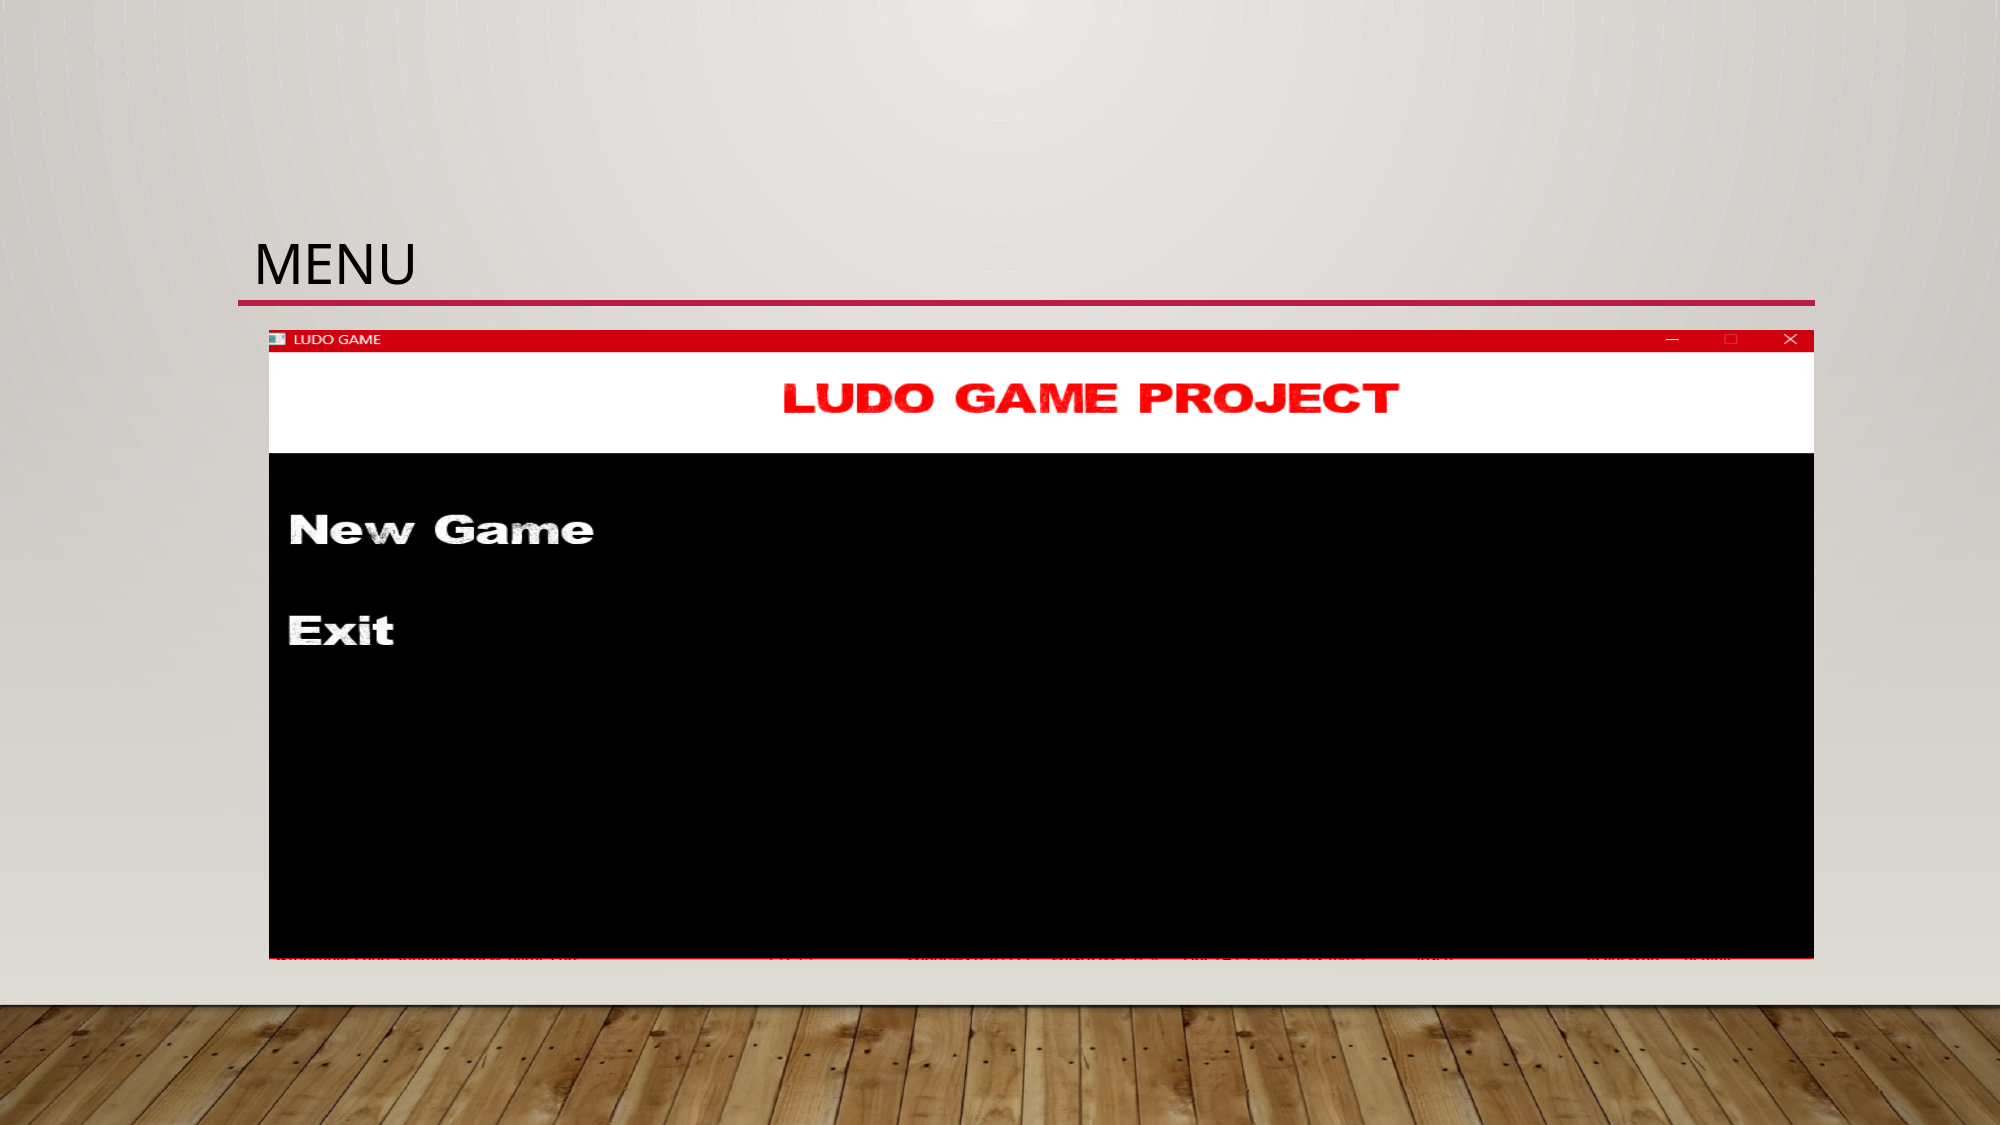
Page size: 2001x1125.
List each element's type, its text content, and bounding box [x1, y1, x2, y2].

picture [0, 1005, 2000, 1125]
title Menu [238, 228, 1814, 305]
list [268, 330, 1814, 961]
